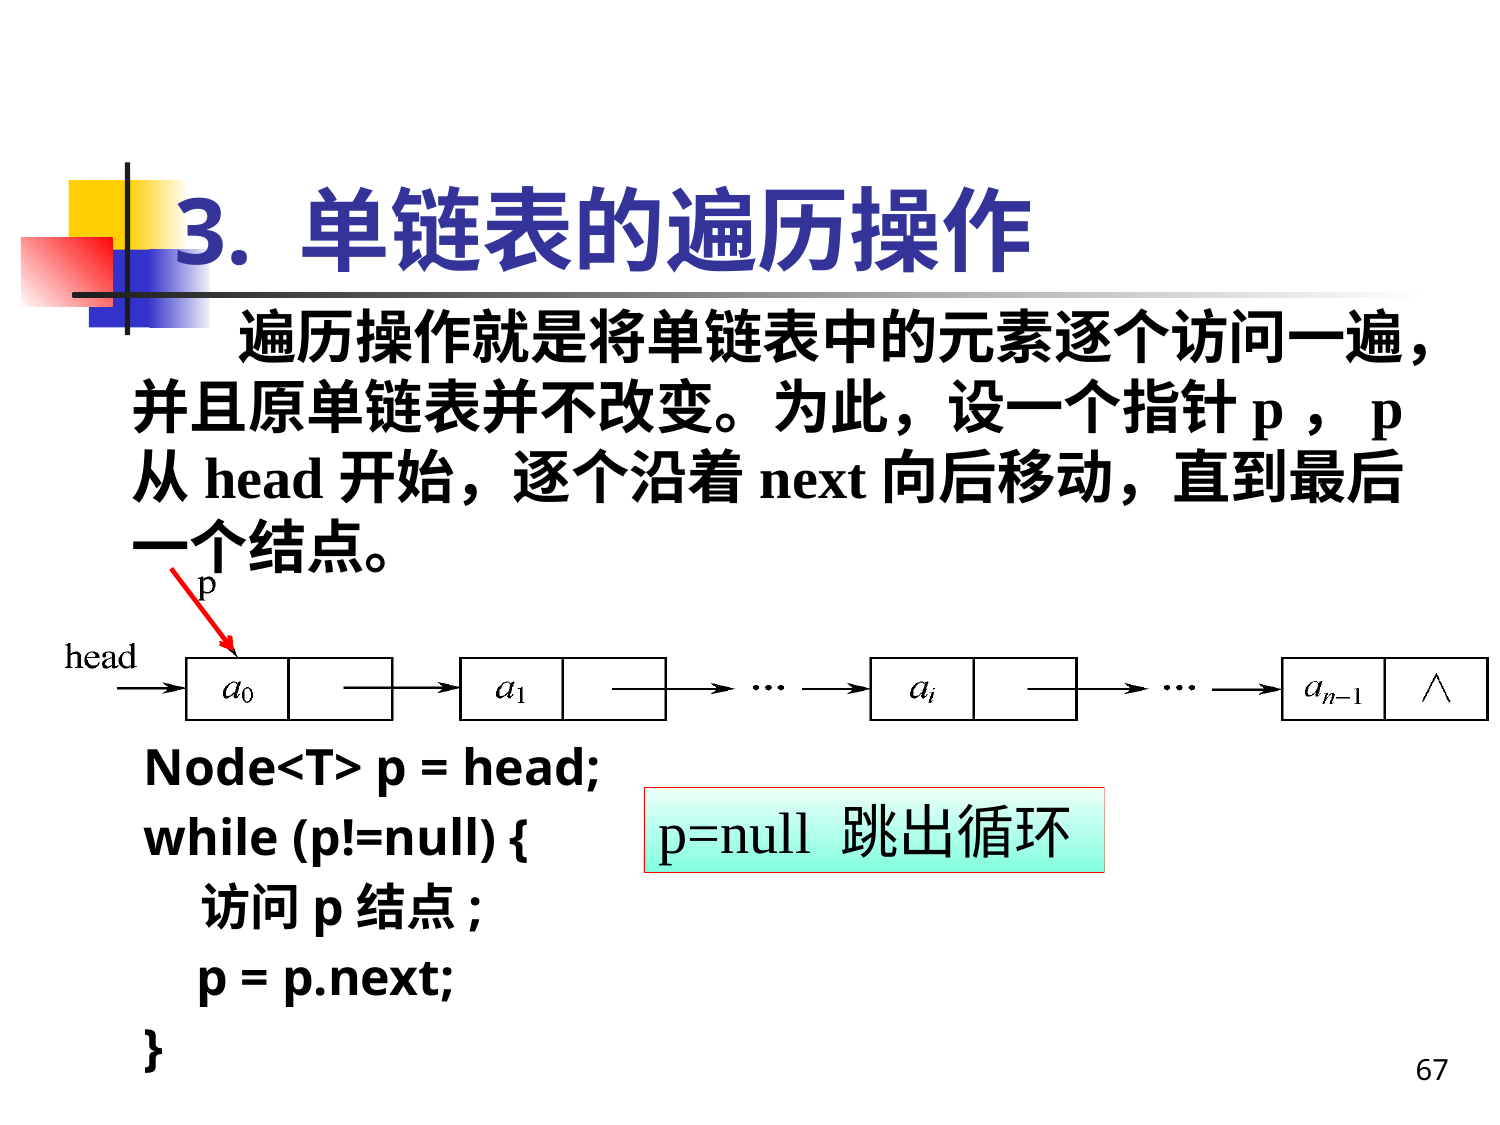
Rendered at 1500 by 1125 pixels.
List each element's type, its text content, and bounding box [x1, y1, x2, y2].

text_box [170, 568, 234, 652]
text_box 遍历操作就是将单链表中的元素逐个访问一遍，并且原单链表并不改变。为此，设一个指针p，p从head开始，逐个沿着next向后移动，直到最后一个结点。 [117, 292, 1430, 560]
list Node<T> p = head; while (p!=null) { 访问p结点; p = p.next; } [128, 744, 992, 1125]
picture [52, 562, 1500, 735]
text_box p=null 跳出循环 [643, 787, 1105, 873]
title 3. 单链表的遍历操作 [159, 153, 1220, 291]
slide_number 67 [1151, 1022, 1465, 1099]
